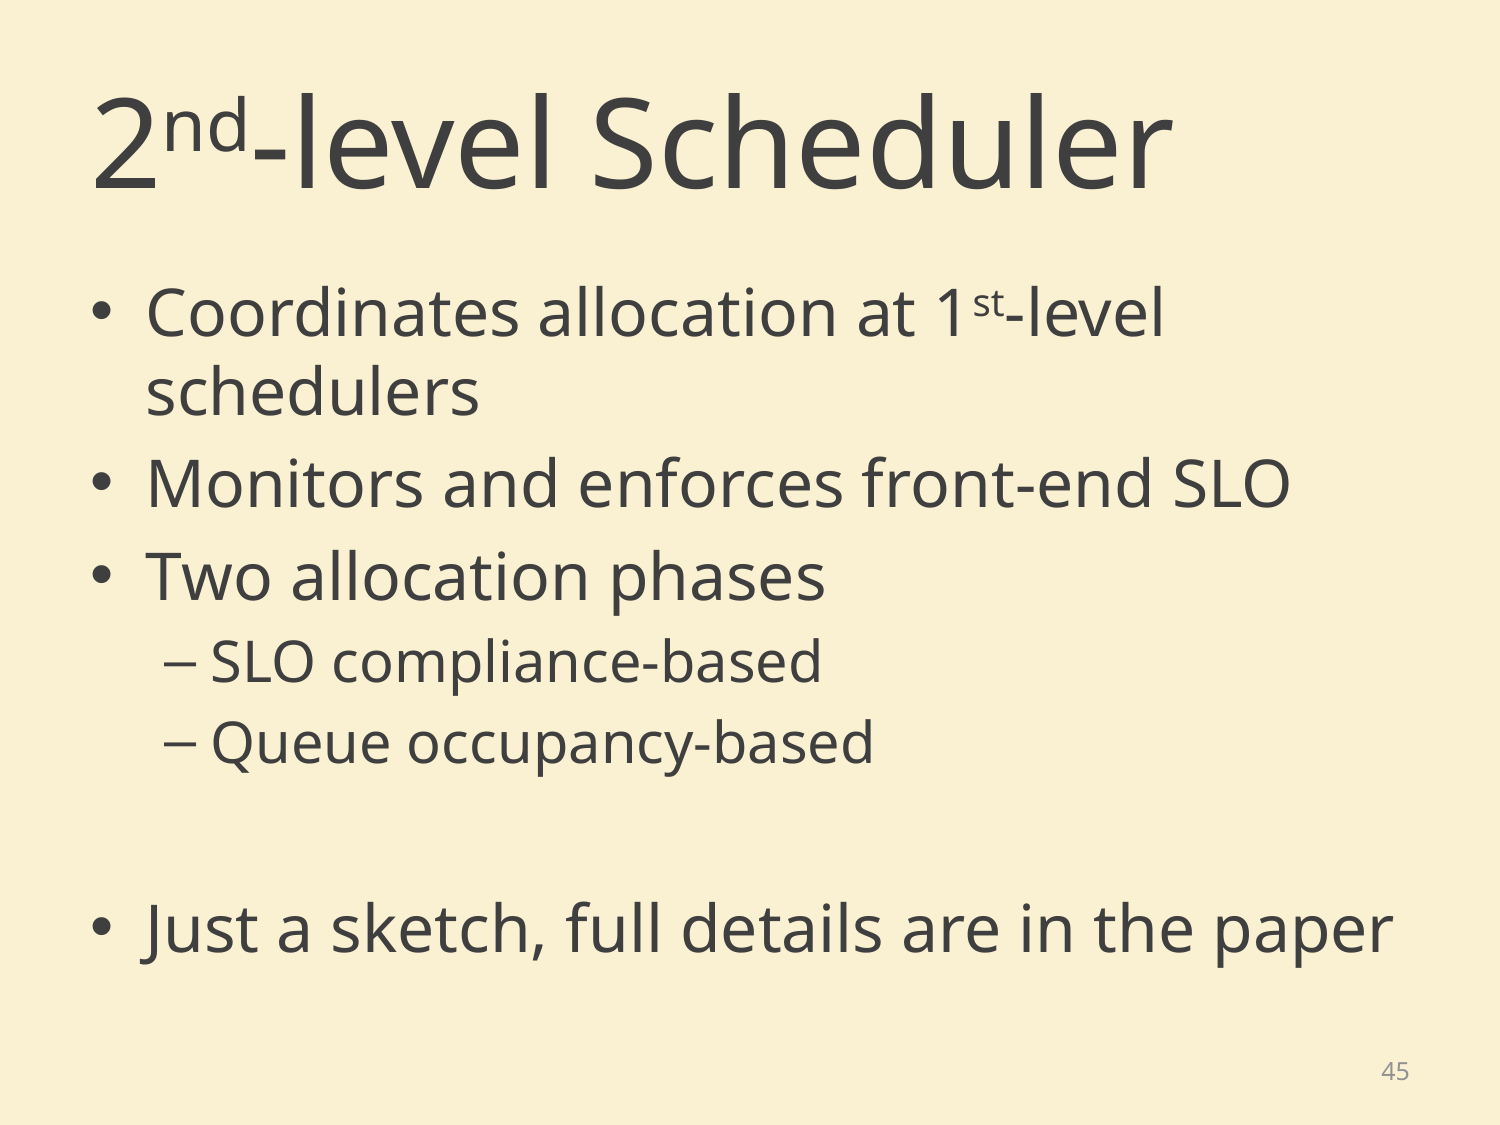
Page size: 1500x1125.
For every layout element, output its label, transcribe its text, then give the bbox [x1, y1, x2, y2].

list Coordinates allocation at 1st-level schedulers Monitors and enforces front-end SLO Two allocation phases SLO compliance-based Queue occupancy-based Just a sketch, full details are in the paper [75, 262, 1425, 1005]
slide_number 45 [1074, 1042, 1425, 1103]
title 2nd-level Scheduler [75, 45, 1425, 233]
